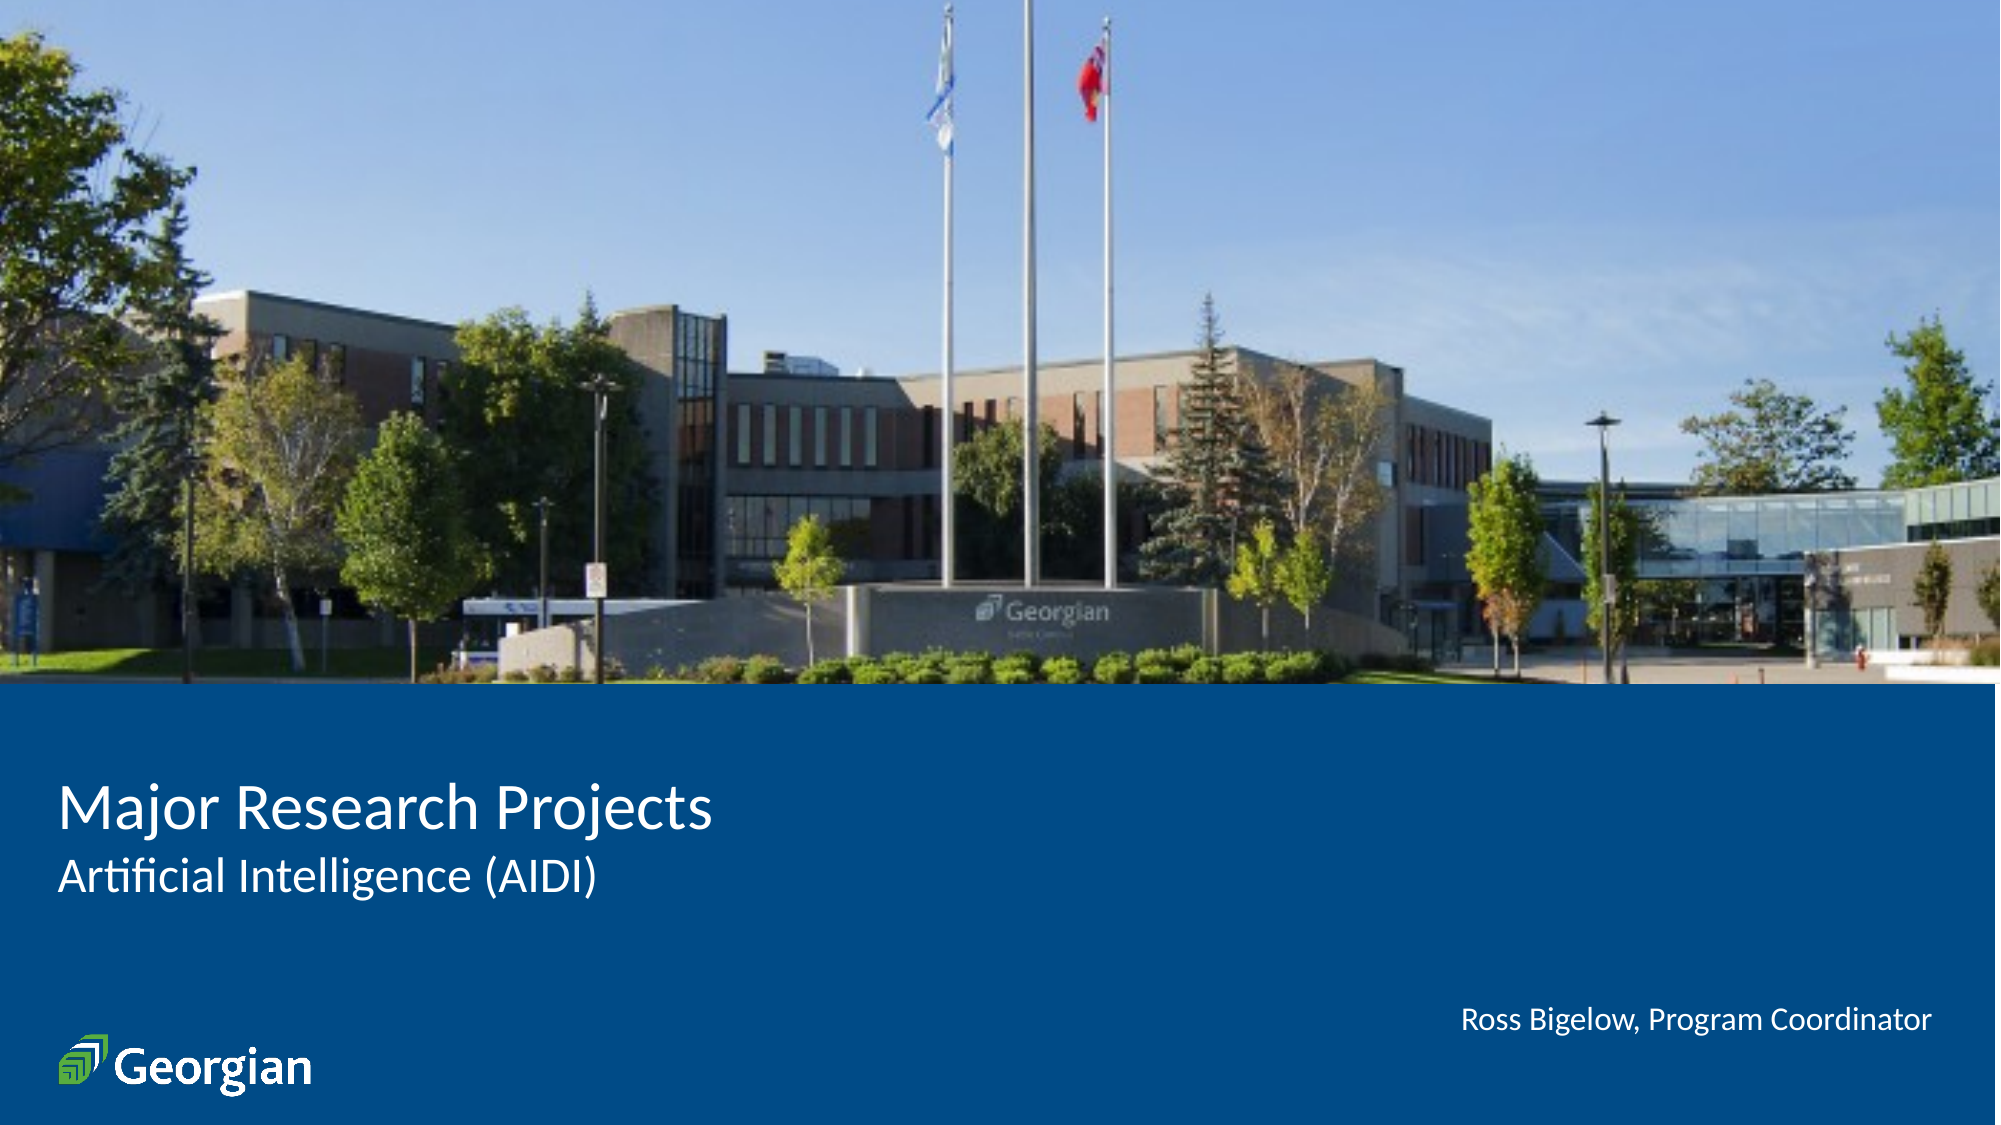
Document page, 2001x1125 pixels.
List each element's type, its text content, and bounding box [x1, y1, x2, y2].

picture [0, 0, 2000, 685]
list Major Research Projects Artificial Intelligence (AIDI) [57, 762, 1858, 950]
text_box Ross Bigelow, Program Coordinator [1033, 987, 1934, 1038]
picture [33, 1017, 336, 1122]
